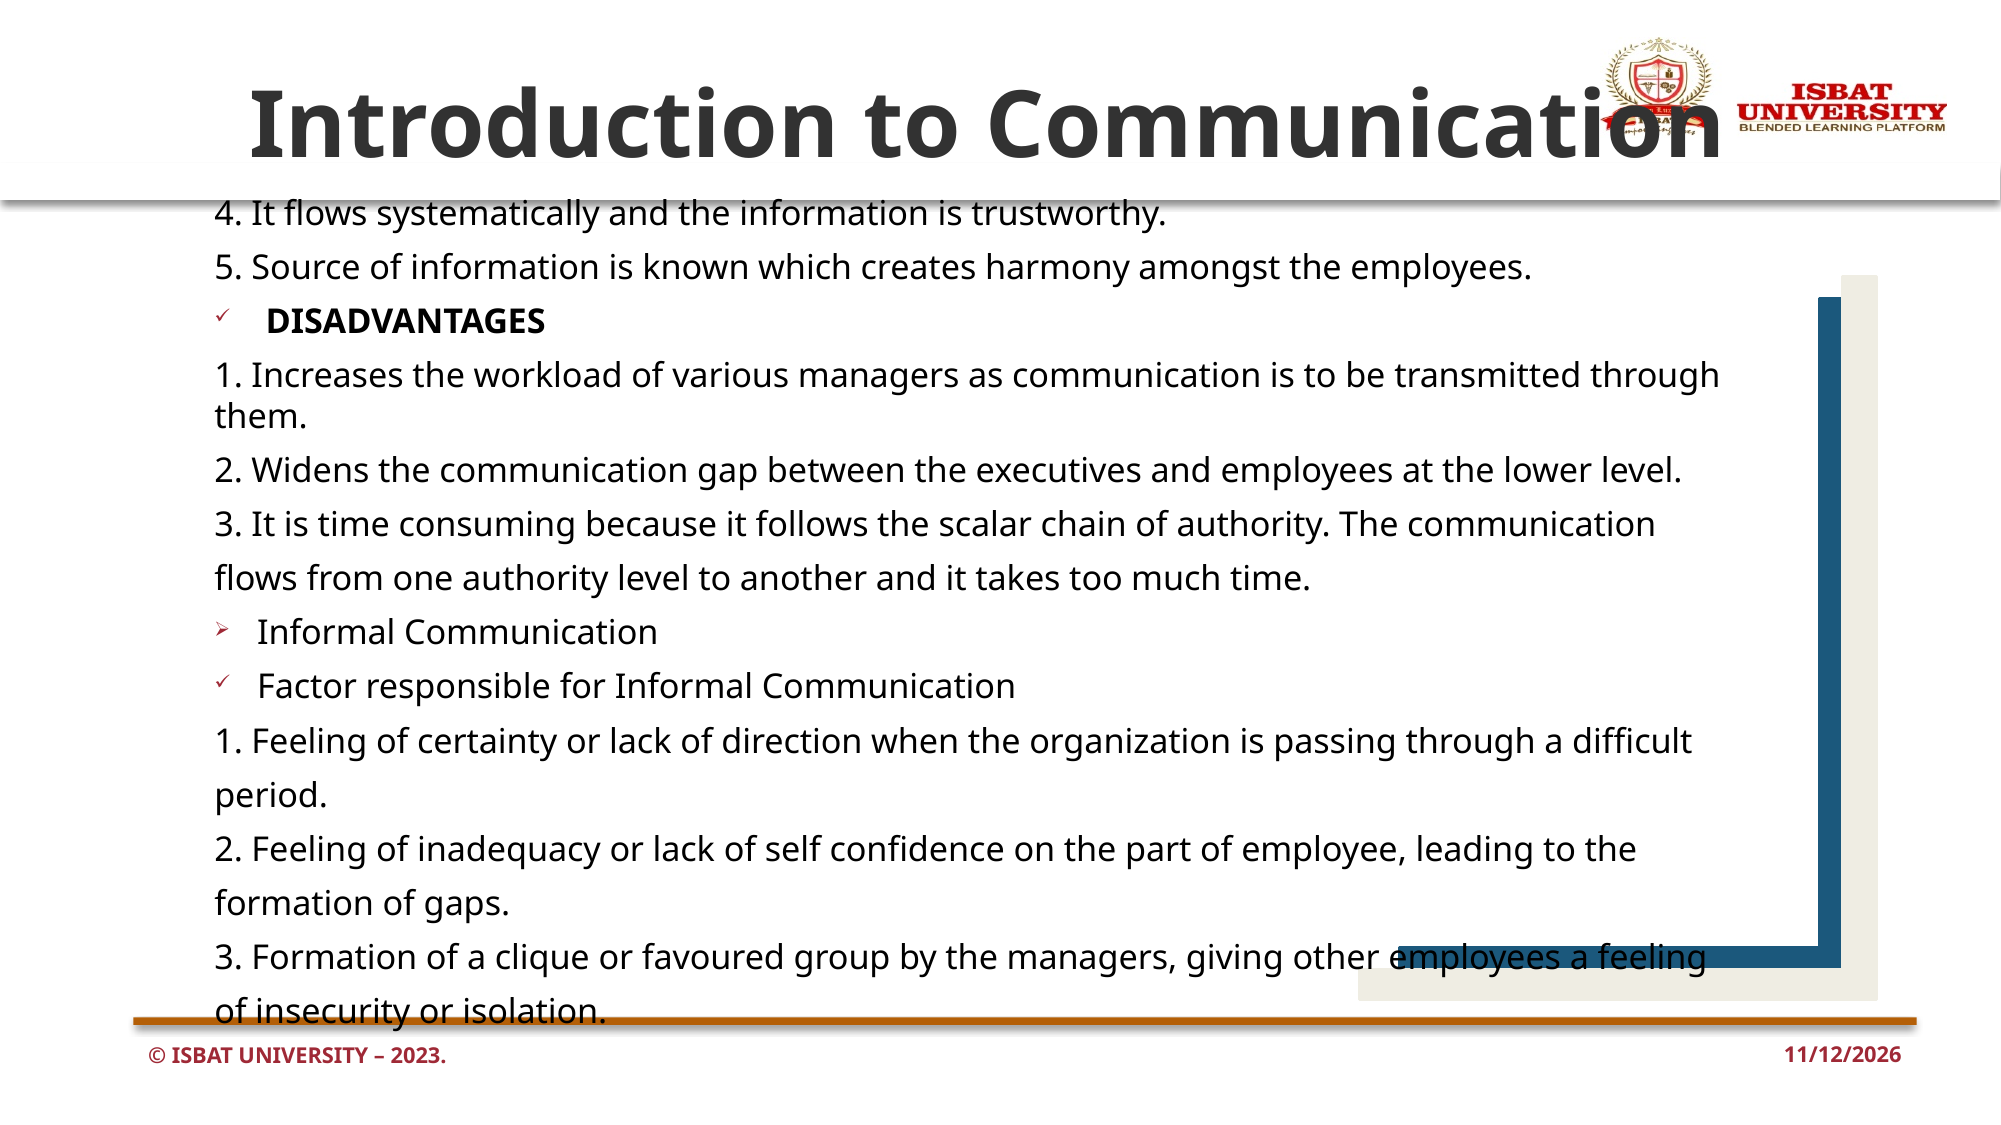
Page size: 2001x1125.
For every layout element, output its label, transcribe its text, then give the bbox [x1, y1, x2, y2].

list 4. It flows systematically and the information is trustworthy. 5. Source of information is known which creates harmony amongst the employees. DISADVANTAGES 1. Increases the workload of various managers as communication is to be transmitted through them. 2. Widens the communication gap between the executives and employees at the lower level. 3. It is time consuming because it follows the scalar chain of authority. The communication flows from one authority level to another and it takes too much time. Informal Communication Factor responsible for Informal Communication 1. Feeling of certainty or lack of direction when the organization is passing through a difficult period. 2. Feeling of inadequacy or lack of self confidence on the part of employee, leading to the formation of gaps. 3. Formation of a clique or favoured group by the managers, giving other employees a feeling of insecurity or isolation. [199, 183, 1777, 1053]
title Introduction to Communication [199, 44, 1777, 183]
picture [1600, 37, 1947, 138]
